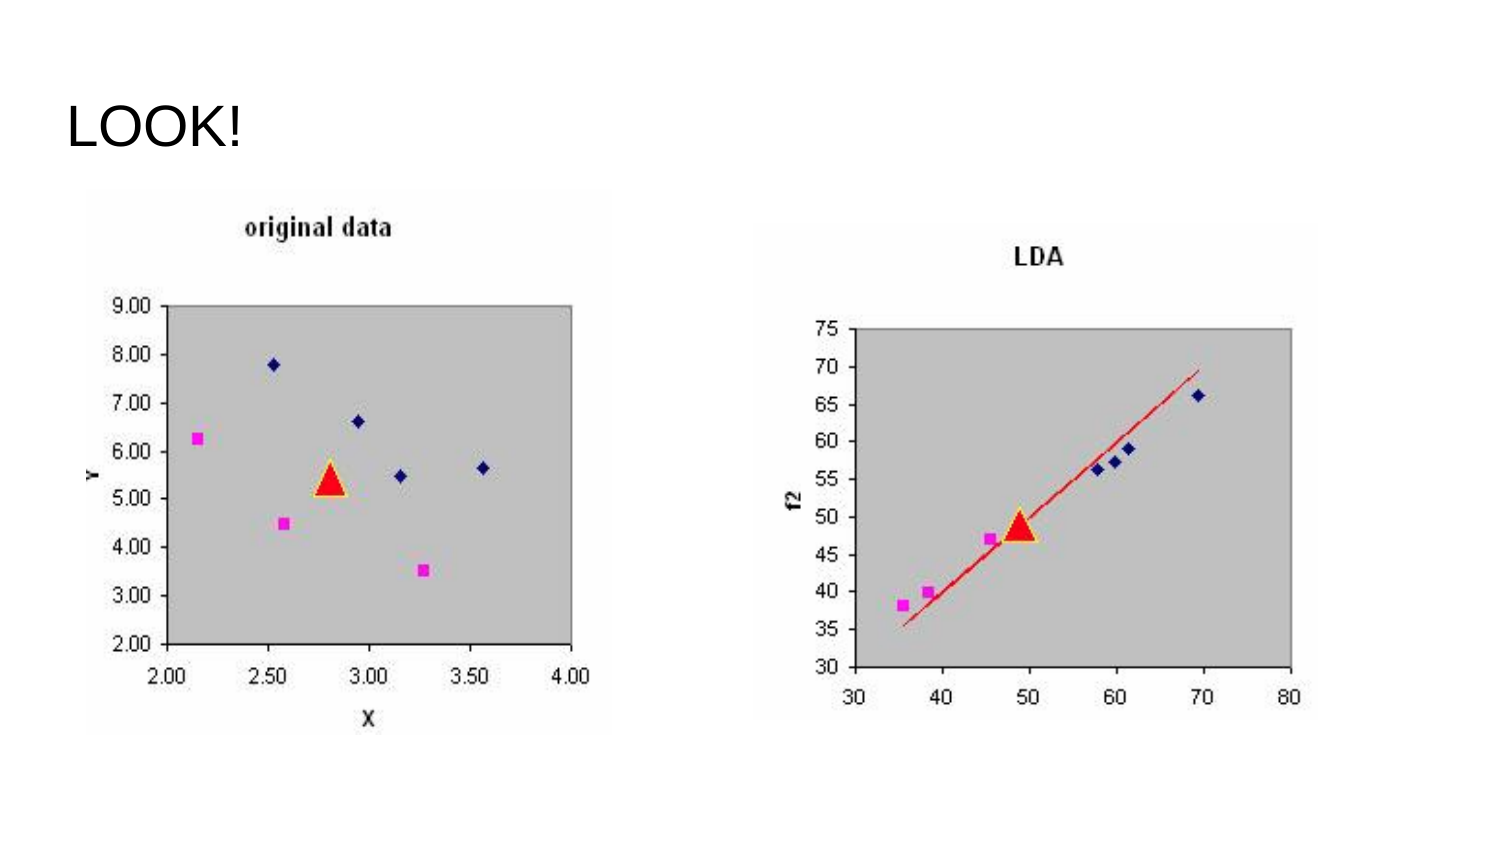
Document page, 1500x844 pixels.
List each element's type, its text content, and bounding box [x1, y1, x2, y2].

title LOOK! [51, 72, 1449, 167]
picture [86, 173, 1430, 735]
